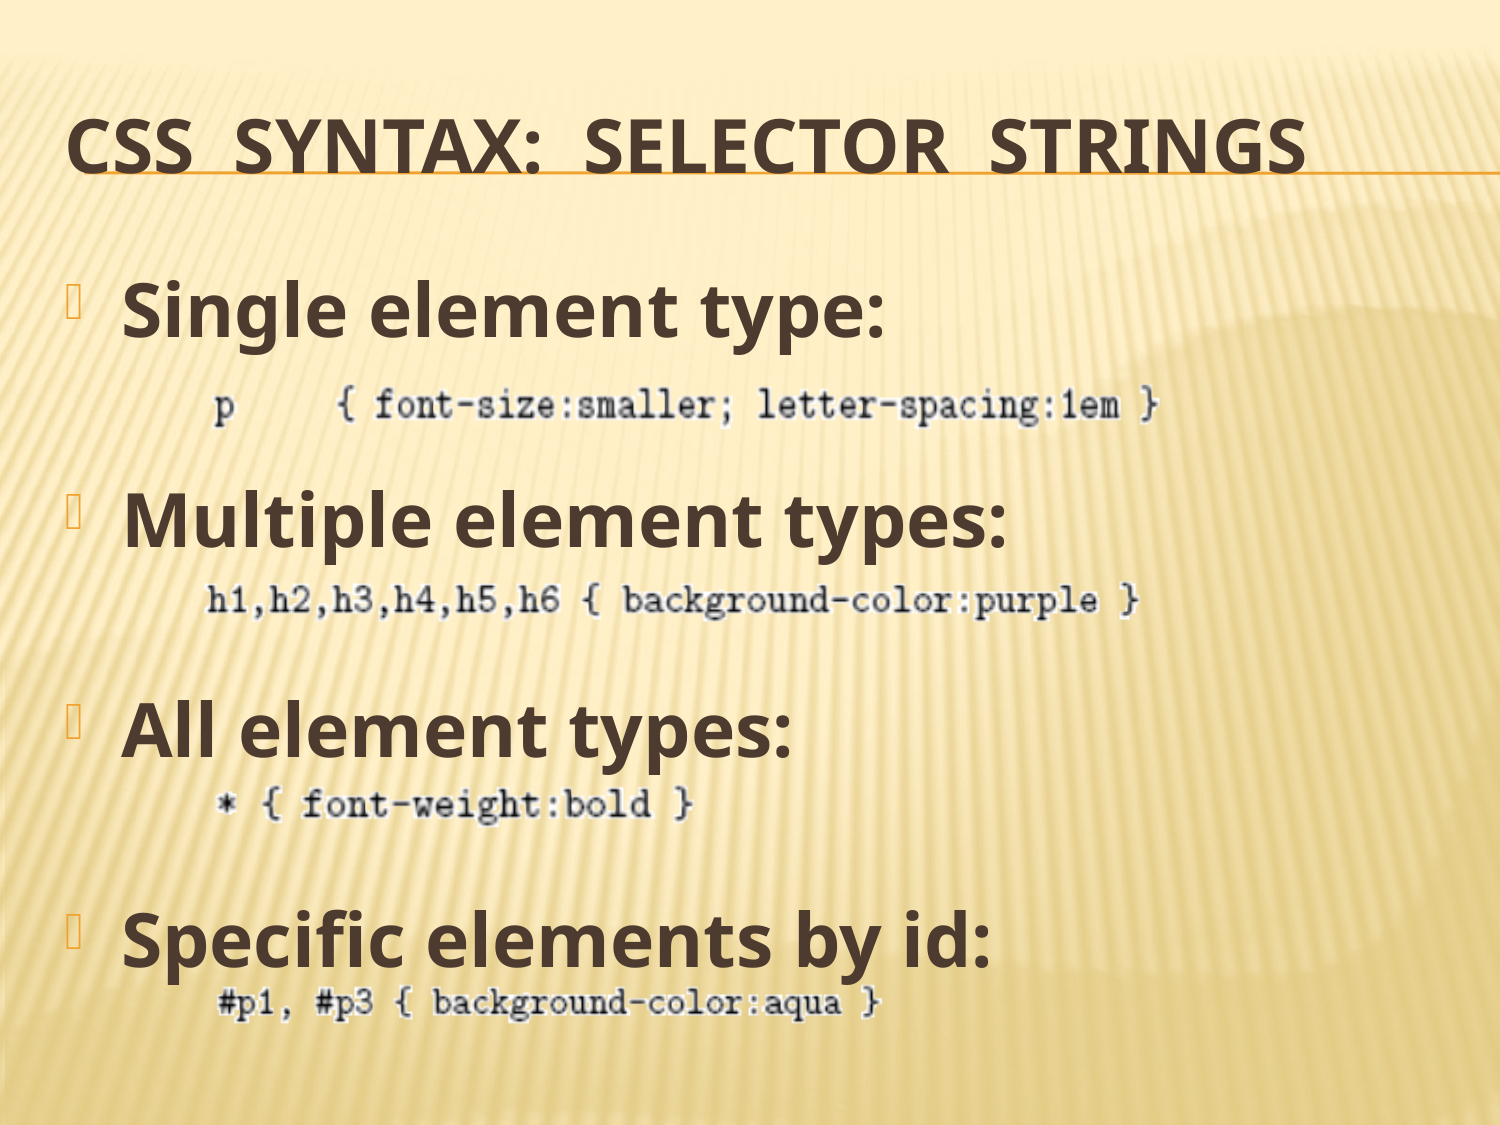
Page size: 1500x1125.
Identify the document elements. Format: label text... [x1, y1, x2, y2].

picture [198, 374, 1162, 434]
list Single element type: Multiple element types: All element types: Specific elements by id: [50, 254, 1475, 998]
picture [212, 974, 888, 1035]
picture [198, 562, 1143, 633]
picture [210, 773, 699, 832]
title CSS Syntax: Selector Strings [50, 75, 1475, 213]
